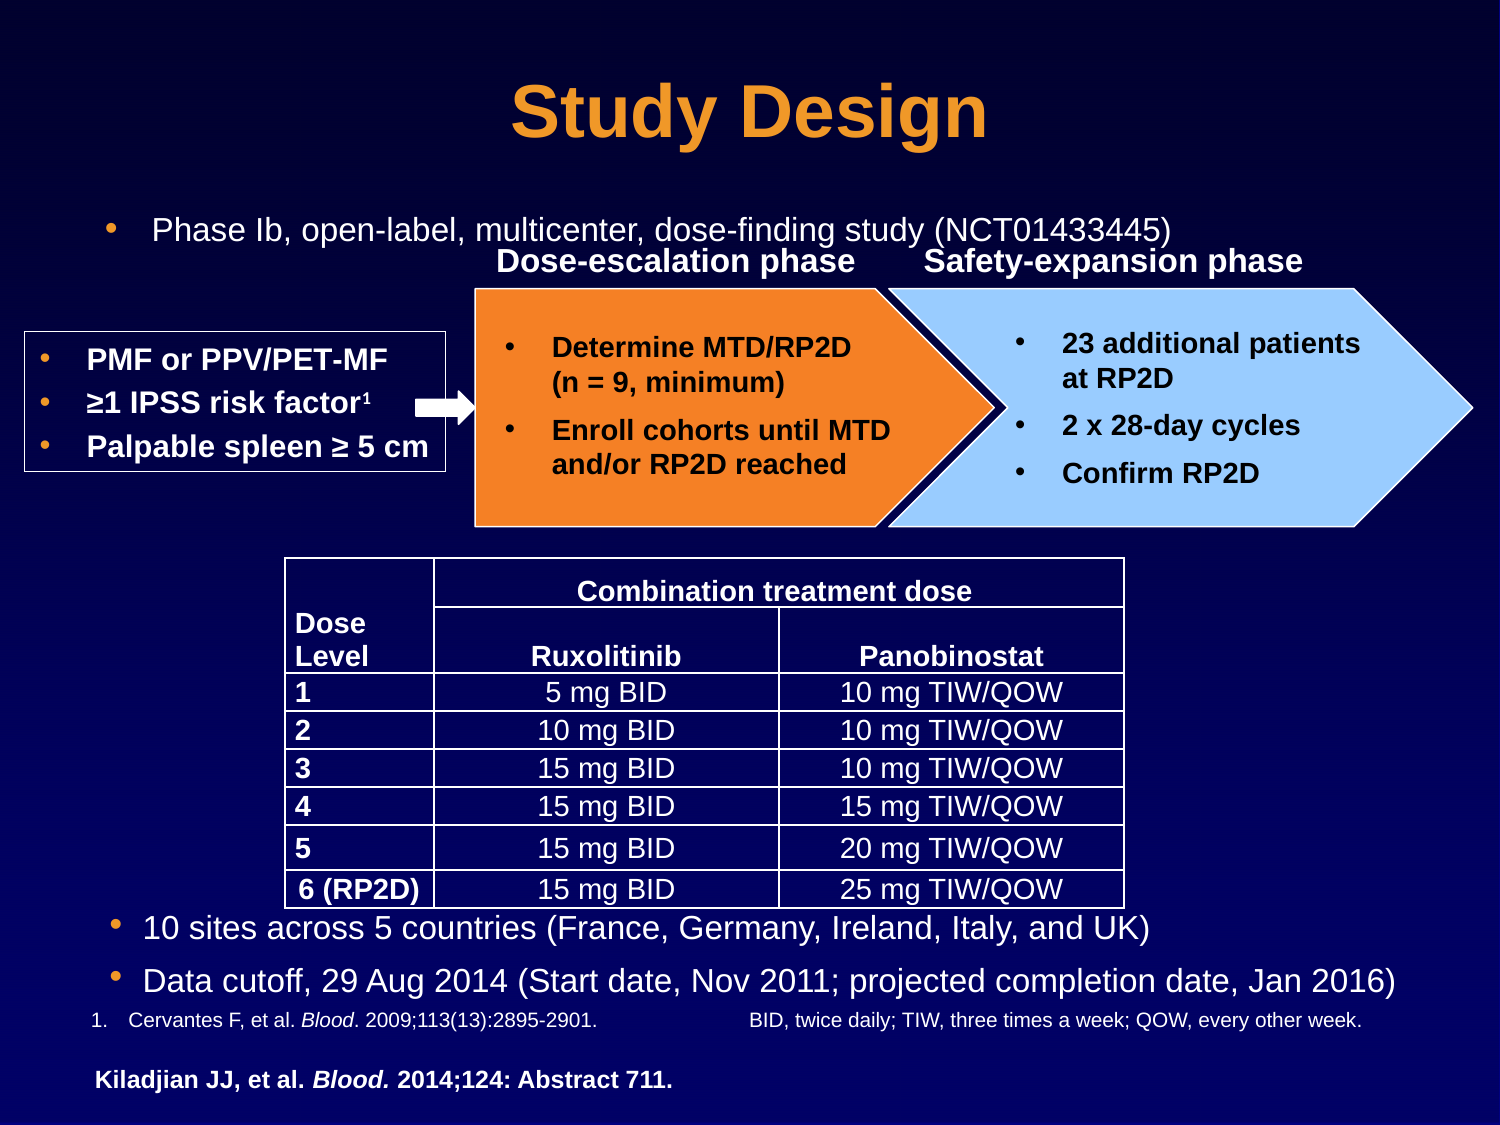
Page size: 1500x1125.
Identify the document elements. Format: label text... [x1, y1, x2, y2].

table_header Combination treatment dose [435, 559, 1123, 606]
table_cell 5 mg BID [435, 674, 778, 710]
table_cell 15 mg BID [435, 750, 778, 786]
table_cell 10 mg TIW/QOW [780, 674, 1123, 710]
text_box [24, 231, 1473, 527]
table_cell 6 (RP2D) [286, 871, 433, 899]
table_cell 15 mg BID [435, 826, 778, 869]
text_box Cervantes F, et al. Blood. 2009;113(13):2895-2901. [76, 998, 682, 1039]
table_cell 10 mg TIW/QOW [780, 750, 1123, 786]
table_cell 10 mg TIW/QOW [780, 712, 1123, 748]
table_cell Panobinostat [780, 608, 1123, 672]
table_cell 25 mg TIW/QOW [780, 871, 1123, 899]
table_cell 15 mg BID [435, 788, 778, 824]
table_cell 4 [286, 788, 433, 824]
table_cell 20 mg TIW/QOW [780, 826, 1123, 869]
text_box Phase Ib, open-label, multicenter, dose-finding study (NCT01433445) [89, 198, 1450, 229]
text_box Kiladjian JJ, et al. Blood. 2014;124: Abstract 711. [79, 1056, 689, 1101]
table_cell 1 [286, 674, 433, 710]
table_cell 15 mg BID [435, 871, 778, 899]
table_header Dose Level [286, 559, 433, 672]
title Study Design [0, 41, 1500, 160]
table_cell 15 mg TIW/QOW [780, 788, 1123, 824]
table_cell 3 [286, 750, 433, 786]
table_cell 10 mg BID [435, 712, 778, 748]
text_box 10 sites across 5 countries (France, Germany, Ireland, Italy, and UK) Data cutoff, 29 Aug 2014 (Start date, Nov 2011; projected completion date, Jan 2016) [90, 899, 1473, 1007]
table_cell 2 [286, 712, 433, 748]
table_cell 5 [286, 826, 433, 869]
text_box BID, twice daily; TIW, three times a week; QOW, every other week. [734, 998, 1412, 1039]
table_cell Ruxolitinib [435, 608, 778, 672]
